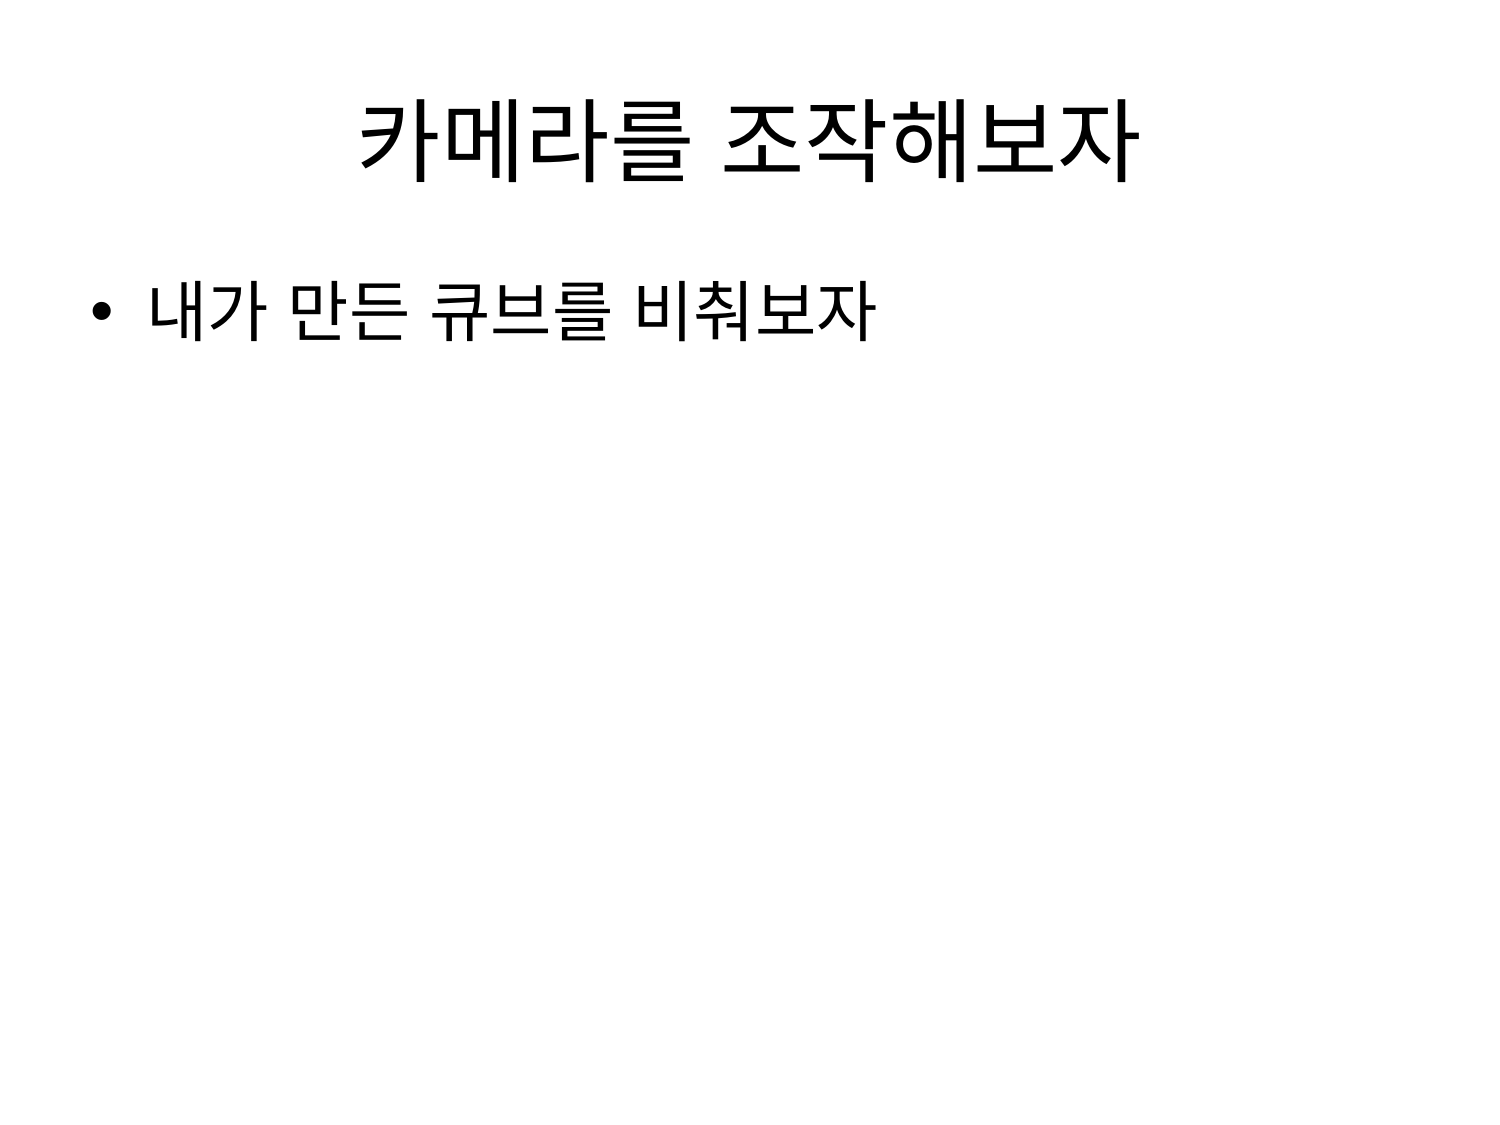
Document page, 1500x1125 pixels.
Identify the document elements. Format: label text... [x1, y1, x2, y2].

title 카메라를 조작해보자 [75, 45, 1425, 233]
list 내가 만든 큐브를 비춰보자 [75, 262, 1425, 1005]
